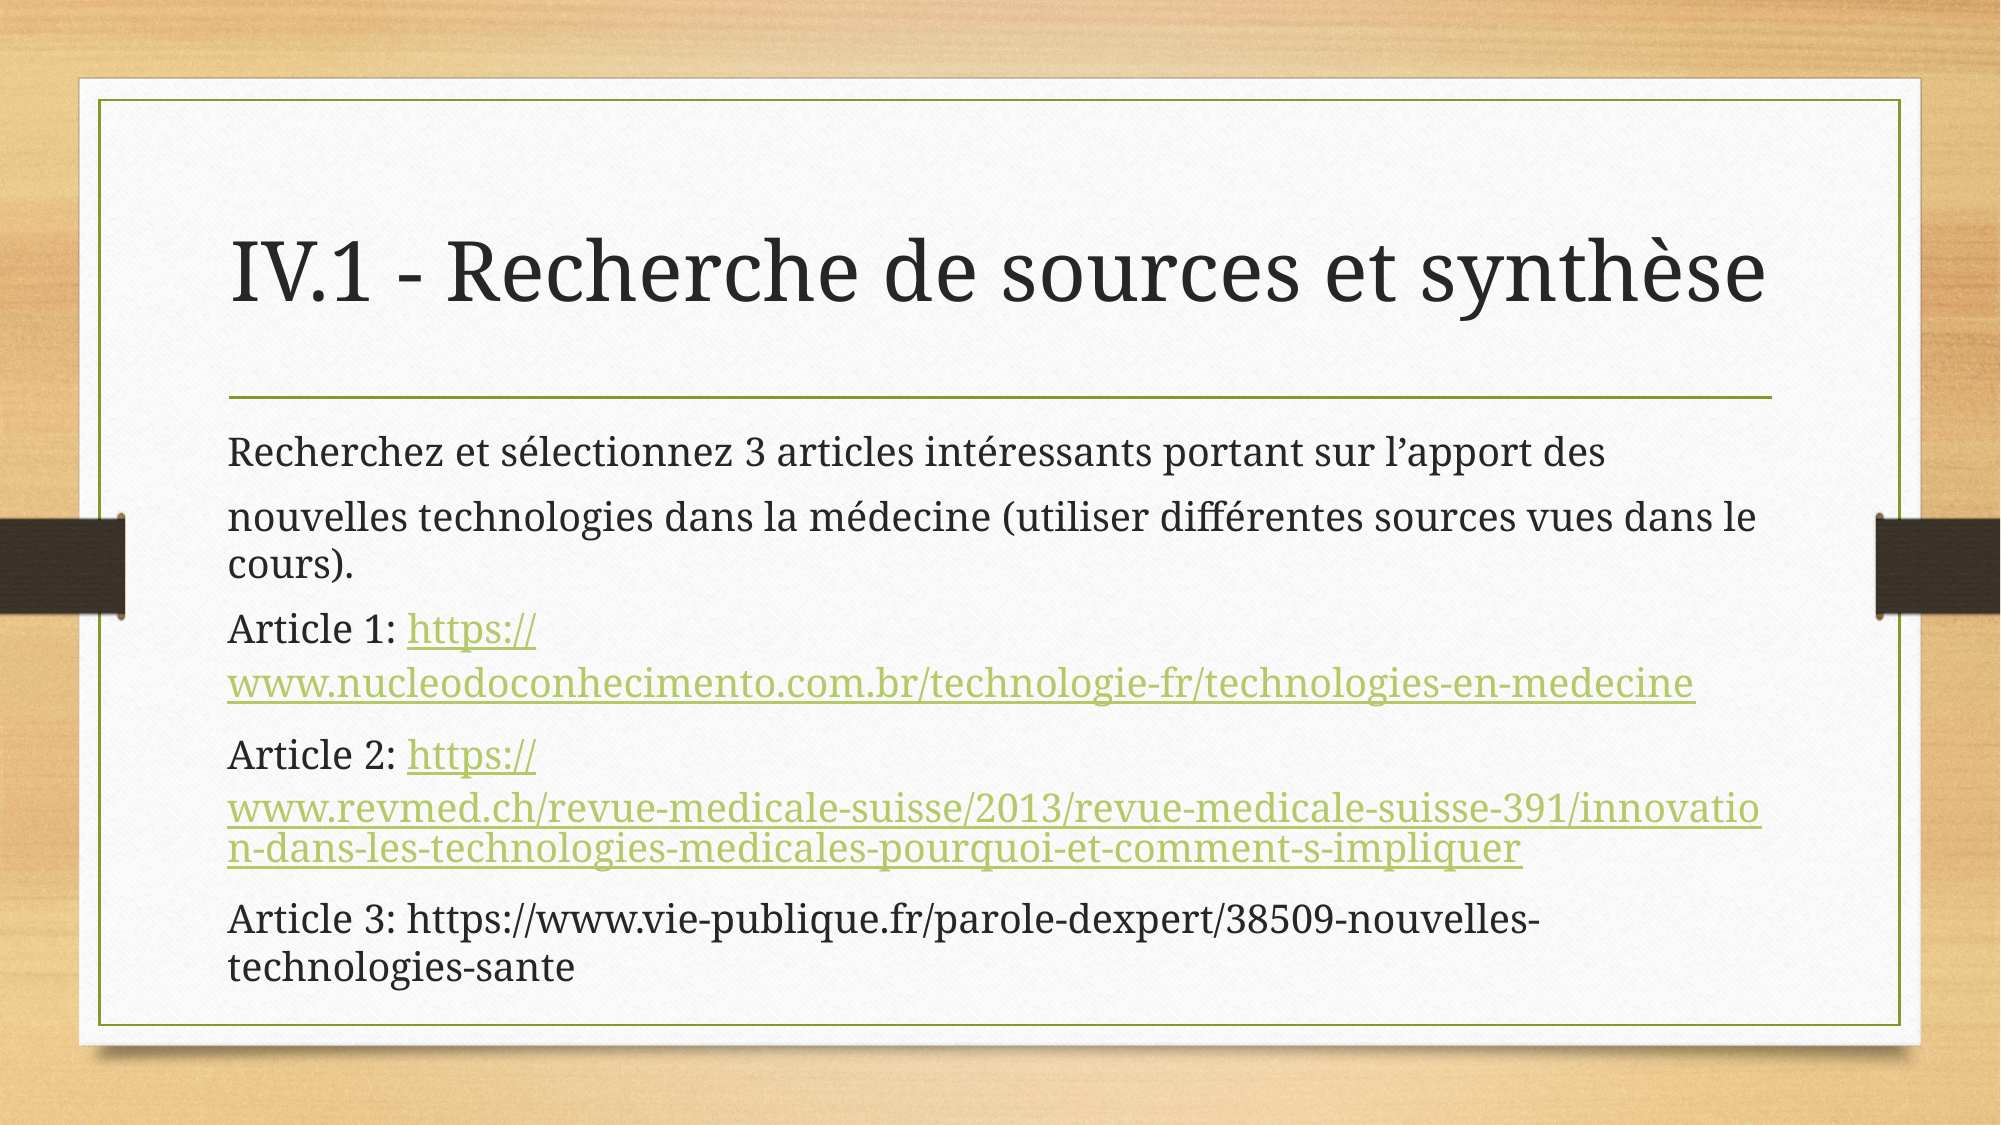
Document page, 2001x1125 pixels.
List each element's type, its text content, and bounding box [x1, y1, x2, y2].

list Recherchez et sélectionnez 3 articles intéressants portant sur l’apport des nouvelles technologies dans la médecine (utiliser différentes sources vues dans le cours). Article 1: https://www.nucleodoconhecimento.com.br/technologie-fr/technologies-en-medecine Article 2: https://www.revmed.ch/revue-medicale-suisse/2013/revue-medicale-suisse-391/innovation-dans-les-technologies-medicales-pourquoi-et-comment-s-impliquer Article 3: https://www.vie-publique.fr/parole-dexpert/38509-nouvelles-technologies-sante [212, 419, 1788, 964]
title IV.1 - Recherche de sources et synthèse [212, 161, 1788, 375]
picture [0, 0, 2001, 1125]
